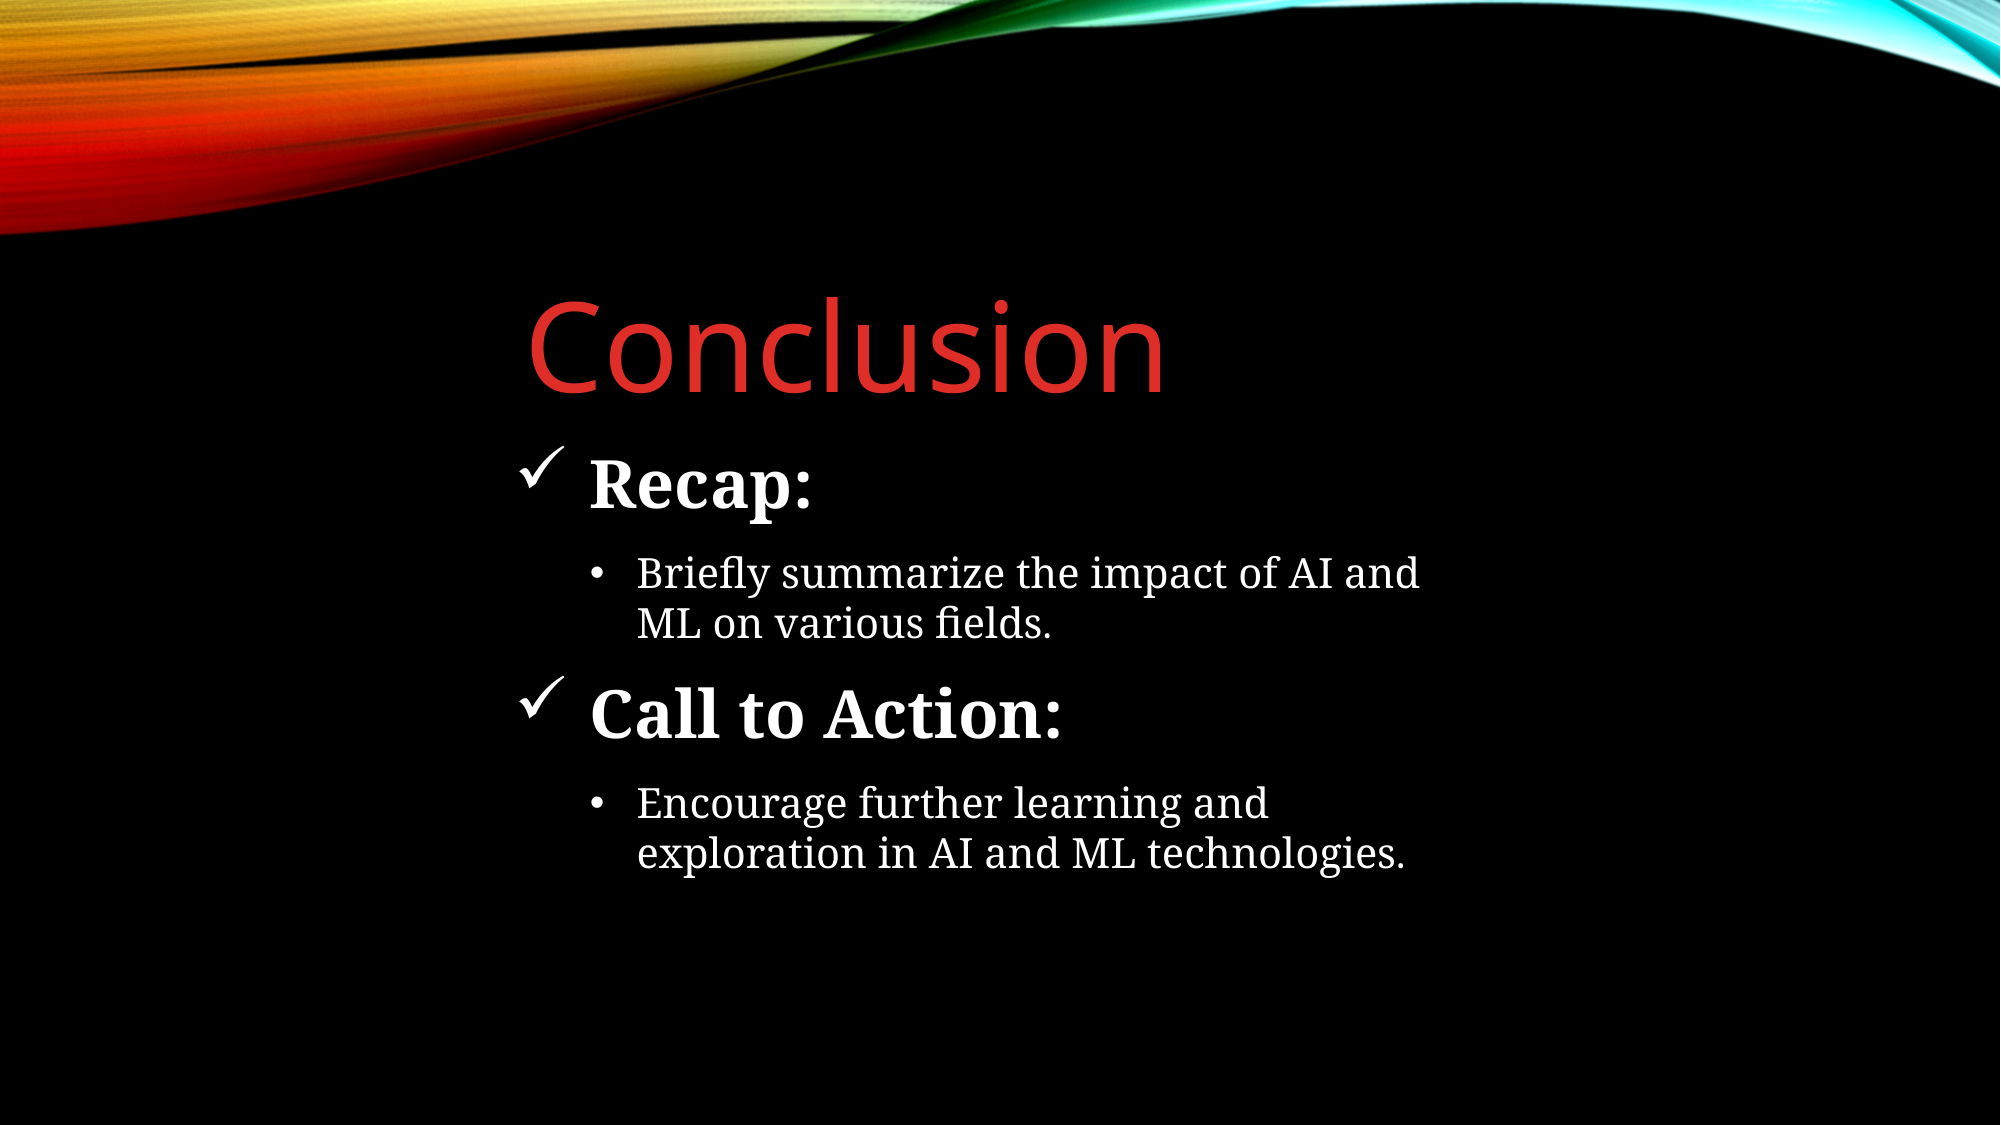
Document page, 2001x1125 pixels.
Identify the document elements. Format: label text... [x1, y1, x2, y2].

text_box Conclusion Recap: Briefly summarize the impact of AI and ML on various fields. Call to Action: Encourage further learning and exploration in AI and ML technologies. [500, 259, 1500, 885]
picture [0, 0, 2000, 237]
